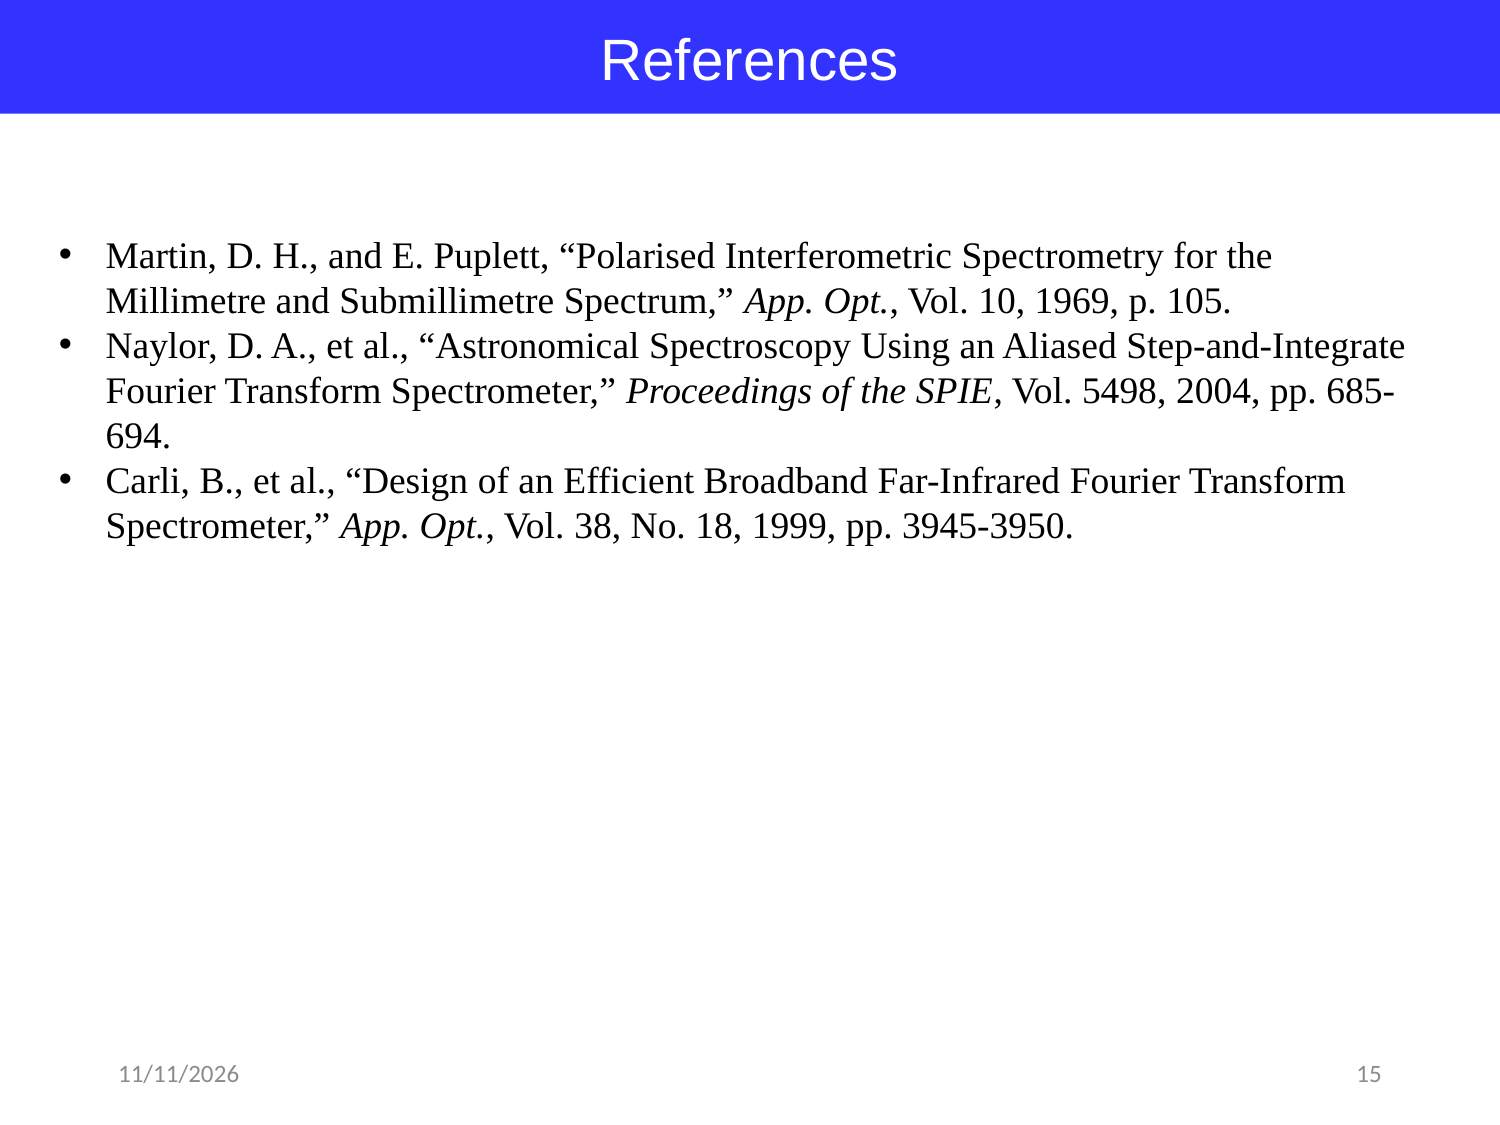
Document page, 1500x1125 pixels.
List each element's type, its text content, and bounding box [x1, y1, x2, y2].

text_box References [0, 0, 1500, 114]
text_box Martin, D. H., and E. Puplett, “Polarised Interferometric Spectrometry for the Millimetre and Submillimetre Spectrum,” App. Opt., Vol. 10, 1969, p. 105. Naylor, D. A., et al., “Astronomical Spectroscopy Using an Aliased Step-and-Integrate Fourier Transform Spectrometer,” Proceedings of the SPIE, Vol. 5498, 2004, pp. 685-694. Carli, B., et al., “Design of an Efficient Broadband Far-Infrared Fourier Transform Spectrometer,” App. Opt., Vol. 38, No. 18, 1999, pp. 3945-3950. [43, 223, 1456, 554]
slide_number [103, 1042, 441, 1103]
slide_number 15 [1059, 1042, 1397, 1103]
